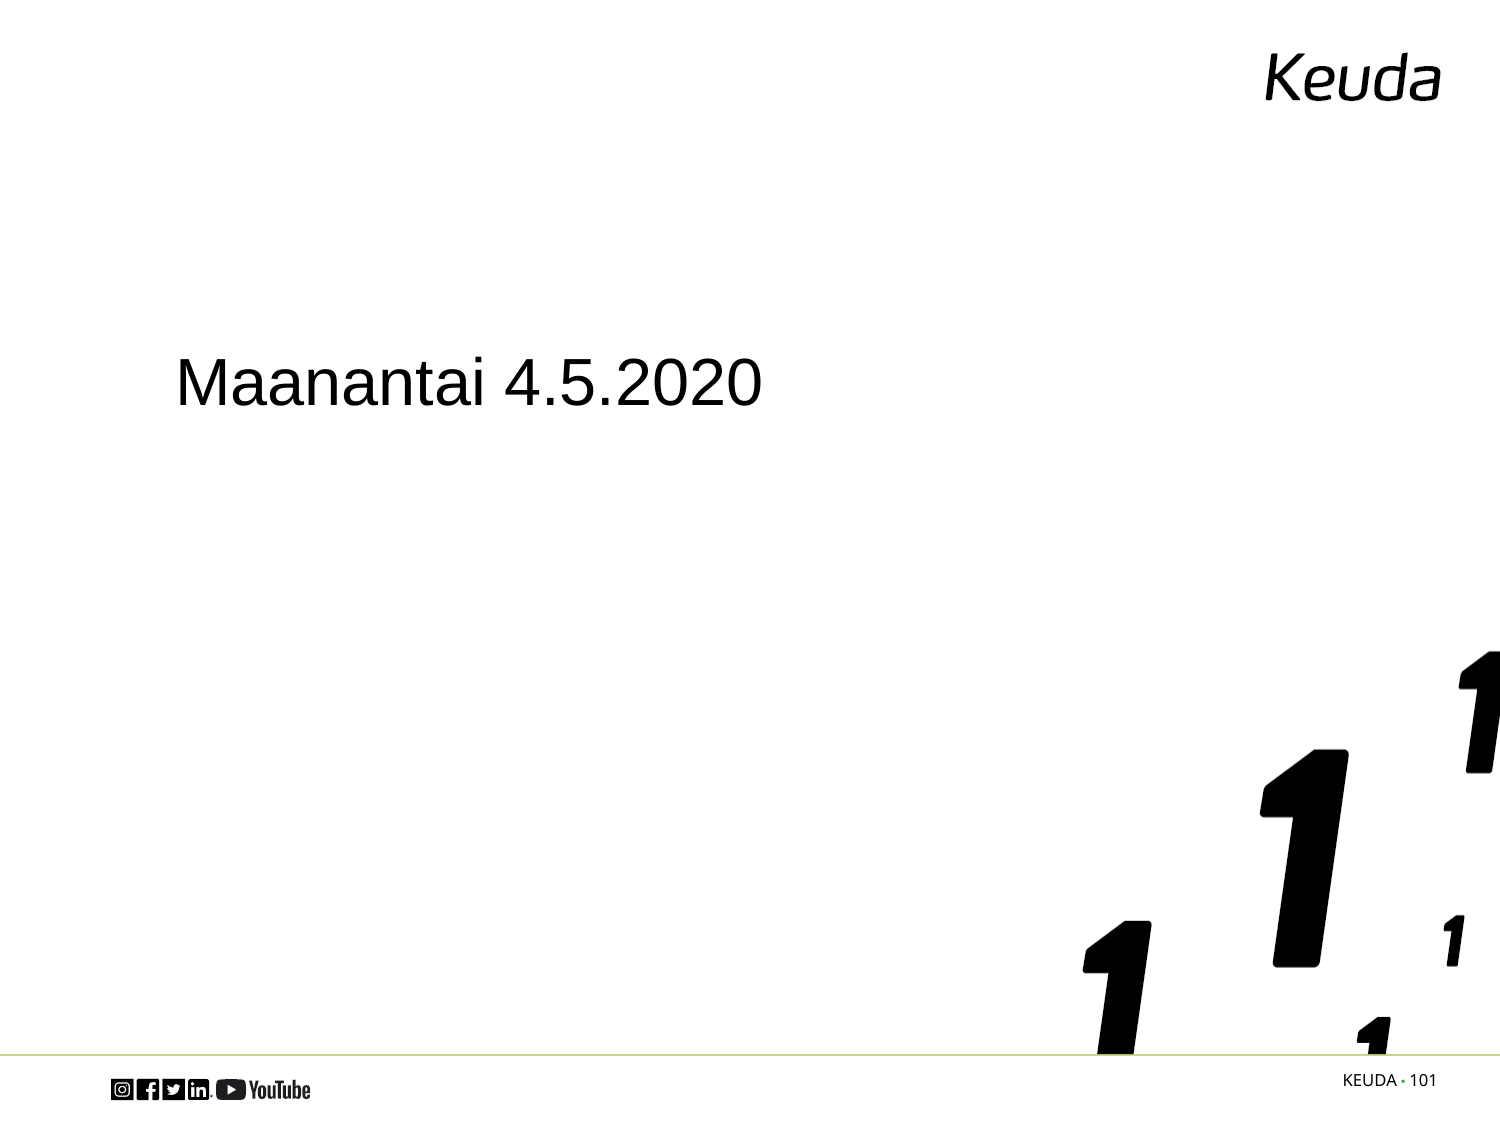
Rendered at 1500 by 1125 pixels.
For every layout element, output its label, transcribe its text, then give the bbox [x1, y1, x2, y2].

picture [0, 0, 1500, 1125]
title Maanantai 4.5.2020 [160, 336, 1207, 799]
